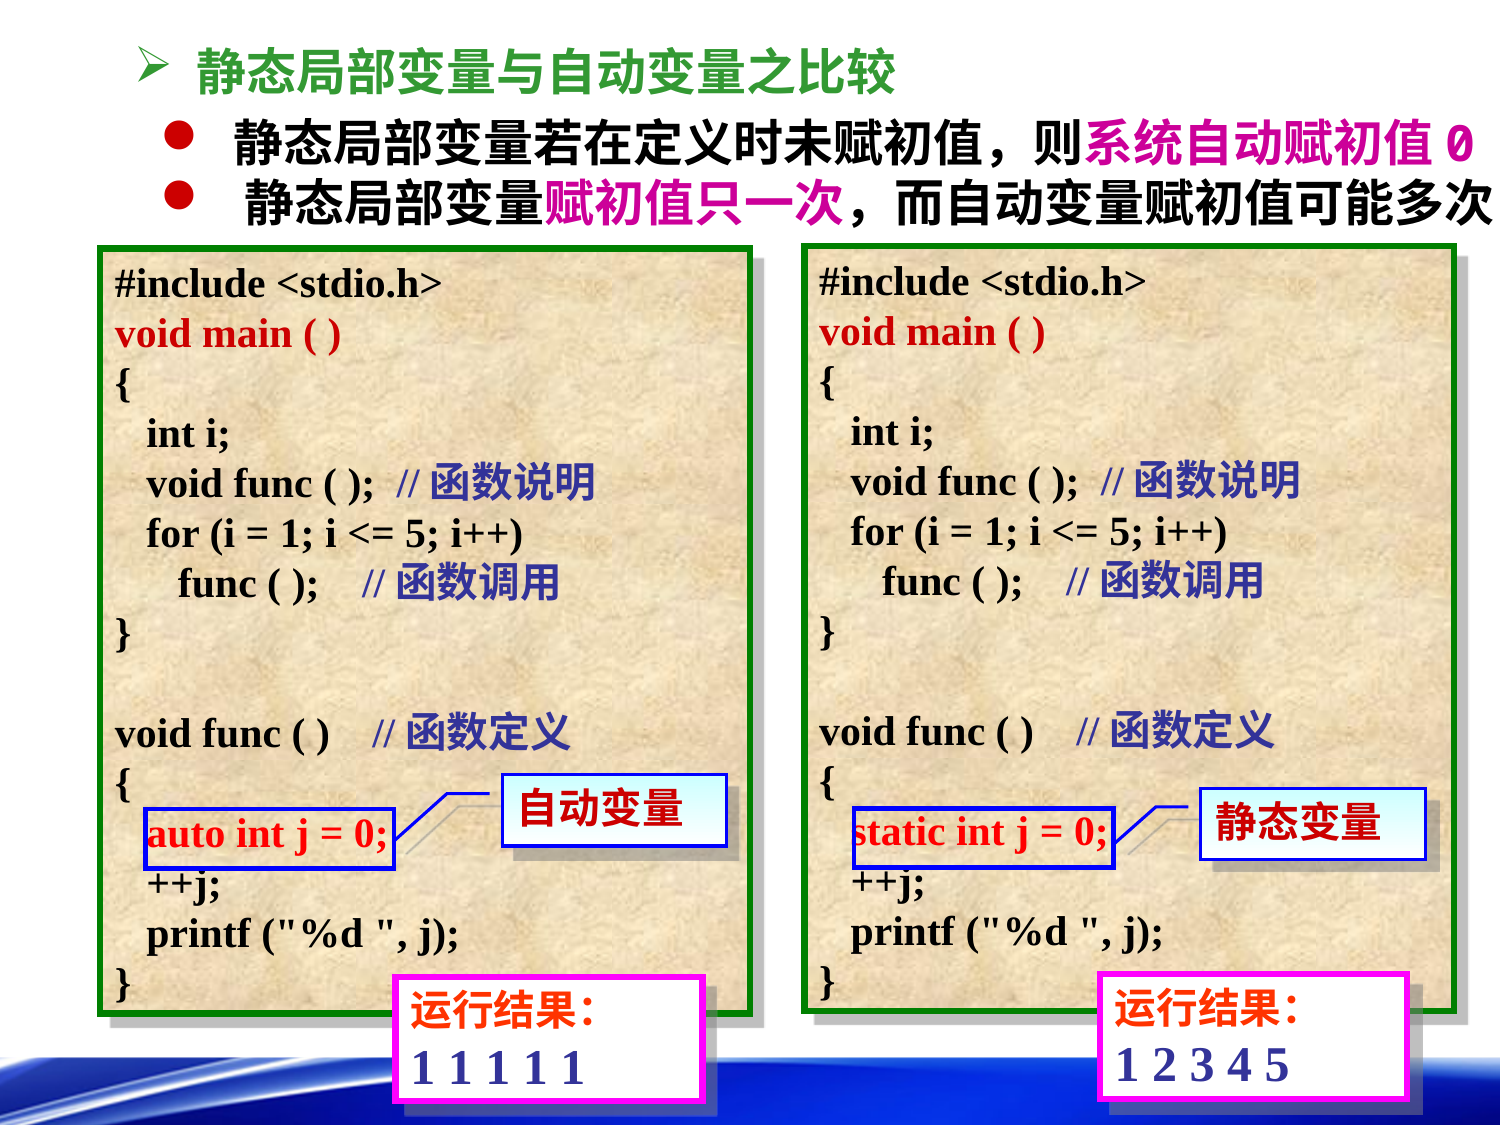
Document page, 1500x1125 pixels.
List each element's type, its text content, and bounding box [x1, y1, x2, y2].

text_box 静态局部变量与自动变量之比较 [119, 33, 1088, 108]
text_box #include <stdio.h> void main ( ) { int i; void func ( ); //函数说明 for (i = 1; i <= 5; i++) func ( ); //函数调用 } void func ( ) //函数定义 { static int j = 0; ++j; printf ("%d ", j); } [804, 246, 1455, 1012]
text_box #include <stdio.h> void main ( ) { int i; void func ( ); //函数说明 for (i = 1; i <= 5; i++) func ( ); //函数调用 } void func ( ) //函数定义 { auto int j = 0; ++j; printf ("%d ", j); } [100, 248, 750, 1014]
text_box [145, 809, 394, 869]
text_box 静态变量 [1200, 788, 1426, 860]
text_box 运行结果： 1 1 1 1 1 [395, 976, 703, 1102]
text_box 自动变量 [502, 774, 727, 847]
picture [0, 1057, 1500, 1125]
text_box 静态局部变量若在定义时未赋初值，则系统自动赋初值0 静态局部变量赋初值只一次，而自动变量赋初值可能多次 [145, 104, 1500, 240]
text_box [853, 808, 1114, 868]
text_box 运行结果： 1 2 3 4 5 [1099, 974, 1407, 1099]
